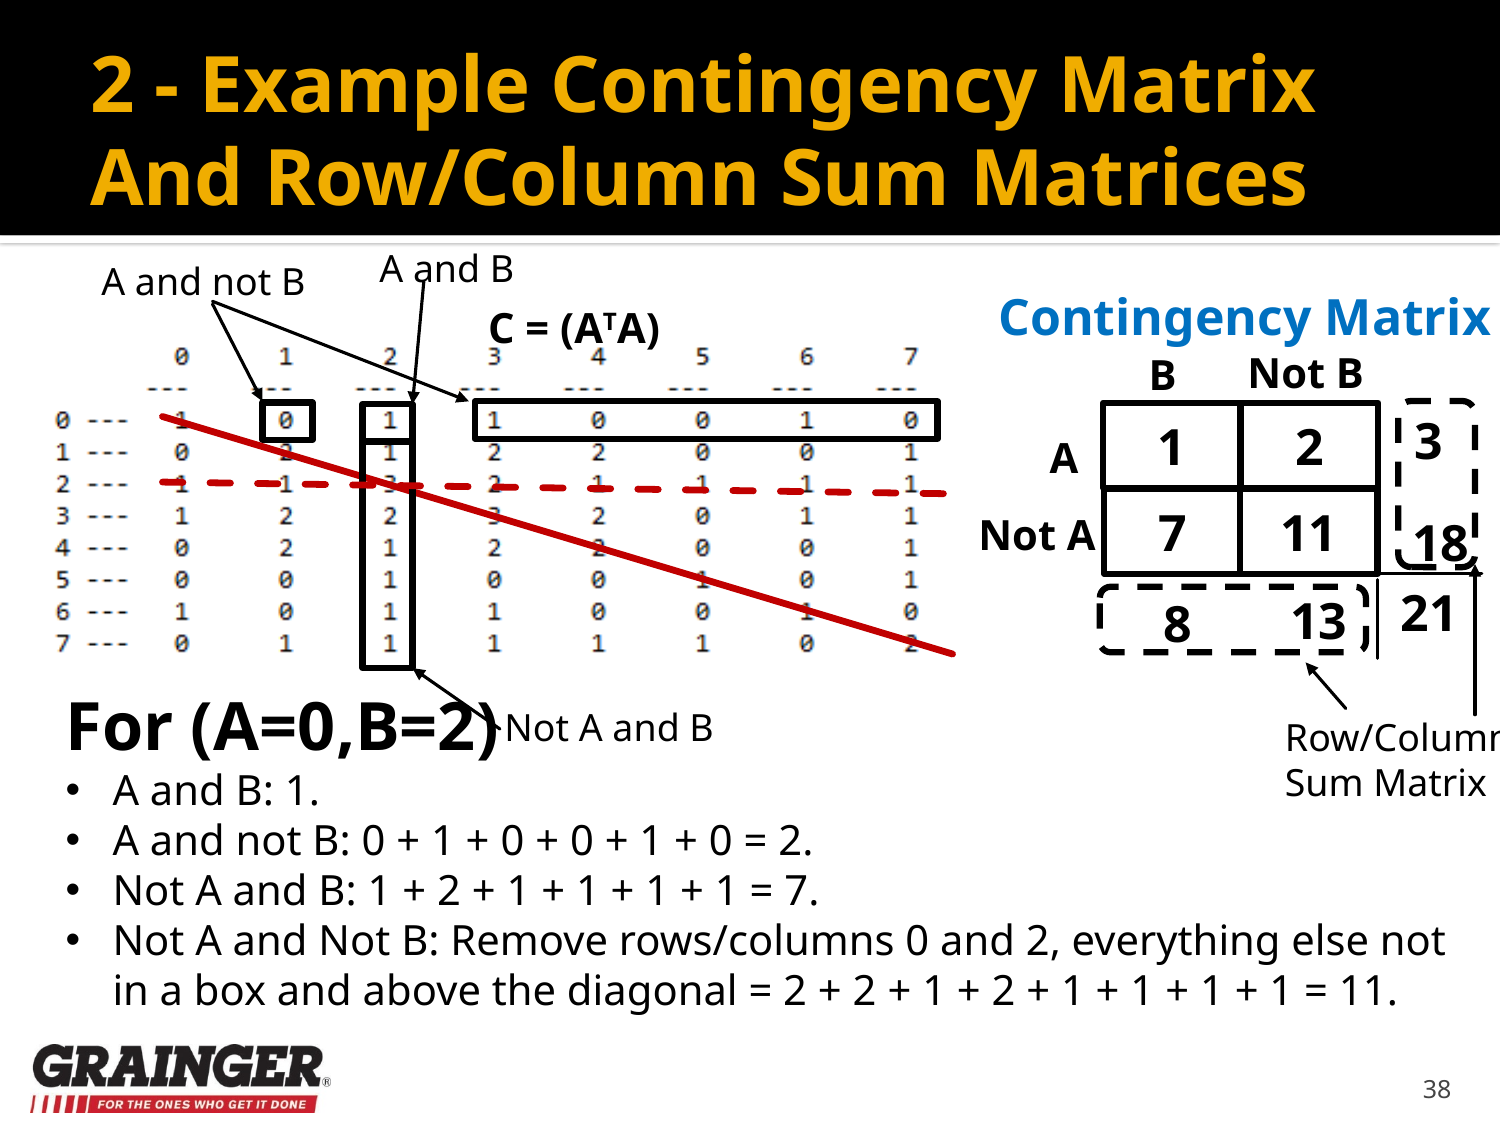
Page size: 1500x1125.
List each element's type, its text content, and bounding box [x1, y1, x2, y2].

slide_number 38 [1345, 1062, 1467, 1108]
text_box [162, 416, 953, 481]
title 2 - Example Contingency Matrix And Row/Column Sum Matrices [75, 24, 1425, 231]
text_box A and not B [86, 250, 321, 311]
picture [24, 342, 953, 681]
text_box 13 [1275, 653, 1362, 658]
text_box A [1034, 424, 1094, 490]
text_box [412, 281, 424, 299]
text_box 7 [1100, 485, 1237, 578]
text_box 18 [1397, 565, 1411, 572]
text_box C = (ATA) [473, 294, 675, 340]
text_box [1095, 582, 1370, 657]
text_box B [1133, 353, 1192, 407]
text_box Not B [1232, 353, 1379, 405]
text_box 18 [1476, 503, 1484, 573]
text_box Not A [963, 501, 1111, 567]
text_box 2 [1237, 399, 1382, 491]
text_box [1394, 397, 1479, 572]
text_box Contingency Matrix [983, 277, 1500, 353]
picture [30, 1044, 331, 1113]
text_box 13 [1345, 582, 1362, 588]
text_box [162, 502, 953, 655]
text_box 18 [1435, 568, 1458, 572]
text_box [412, 668, 500, 730]
text_box 13 [1291, 582, 1313, 586]
text_box Not A and B [489, 696, 729, 757]
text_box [212, 301, 469, 402]
text_box A and B [364, 237, 530, 298]
text_box 8 [1148, 653, 1208, 660]
text_box Row/Column Sum Matrix [1270, 706, 1500, 811]
text_box 21 [1386, 584, 1471, 649]
text_box 1 [1099, 399, 1237, 491]
text_box 11 [1236, 485, 1381, 578]
text_box For (A=0,B=2) A and B: 1. A and not B: 0 + 1 + 0 + 0 + 1 + 0 = 2. Not A and B: 1 + 2 + 1 + 1 + 1 + 1 = 7. Not A and Not B: Remove rows/columns 0 and 2, everything else not in a box and above the diagonal = 2 + 2 + 1 + 2 + 1 + 1 + 1 + 1 = 11. [50, 676, 1466, 1072]
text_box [162, 482, 953, 494]
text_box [1305, 662, 1346, 709]
